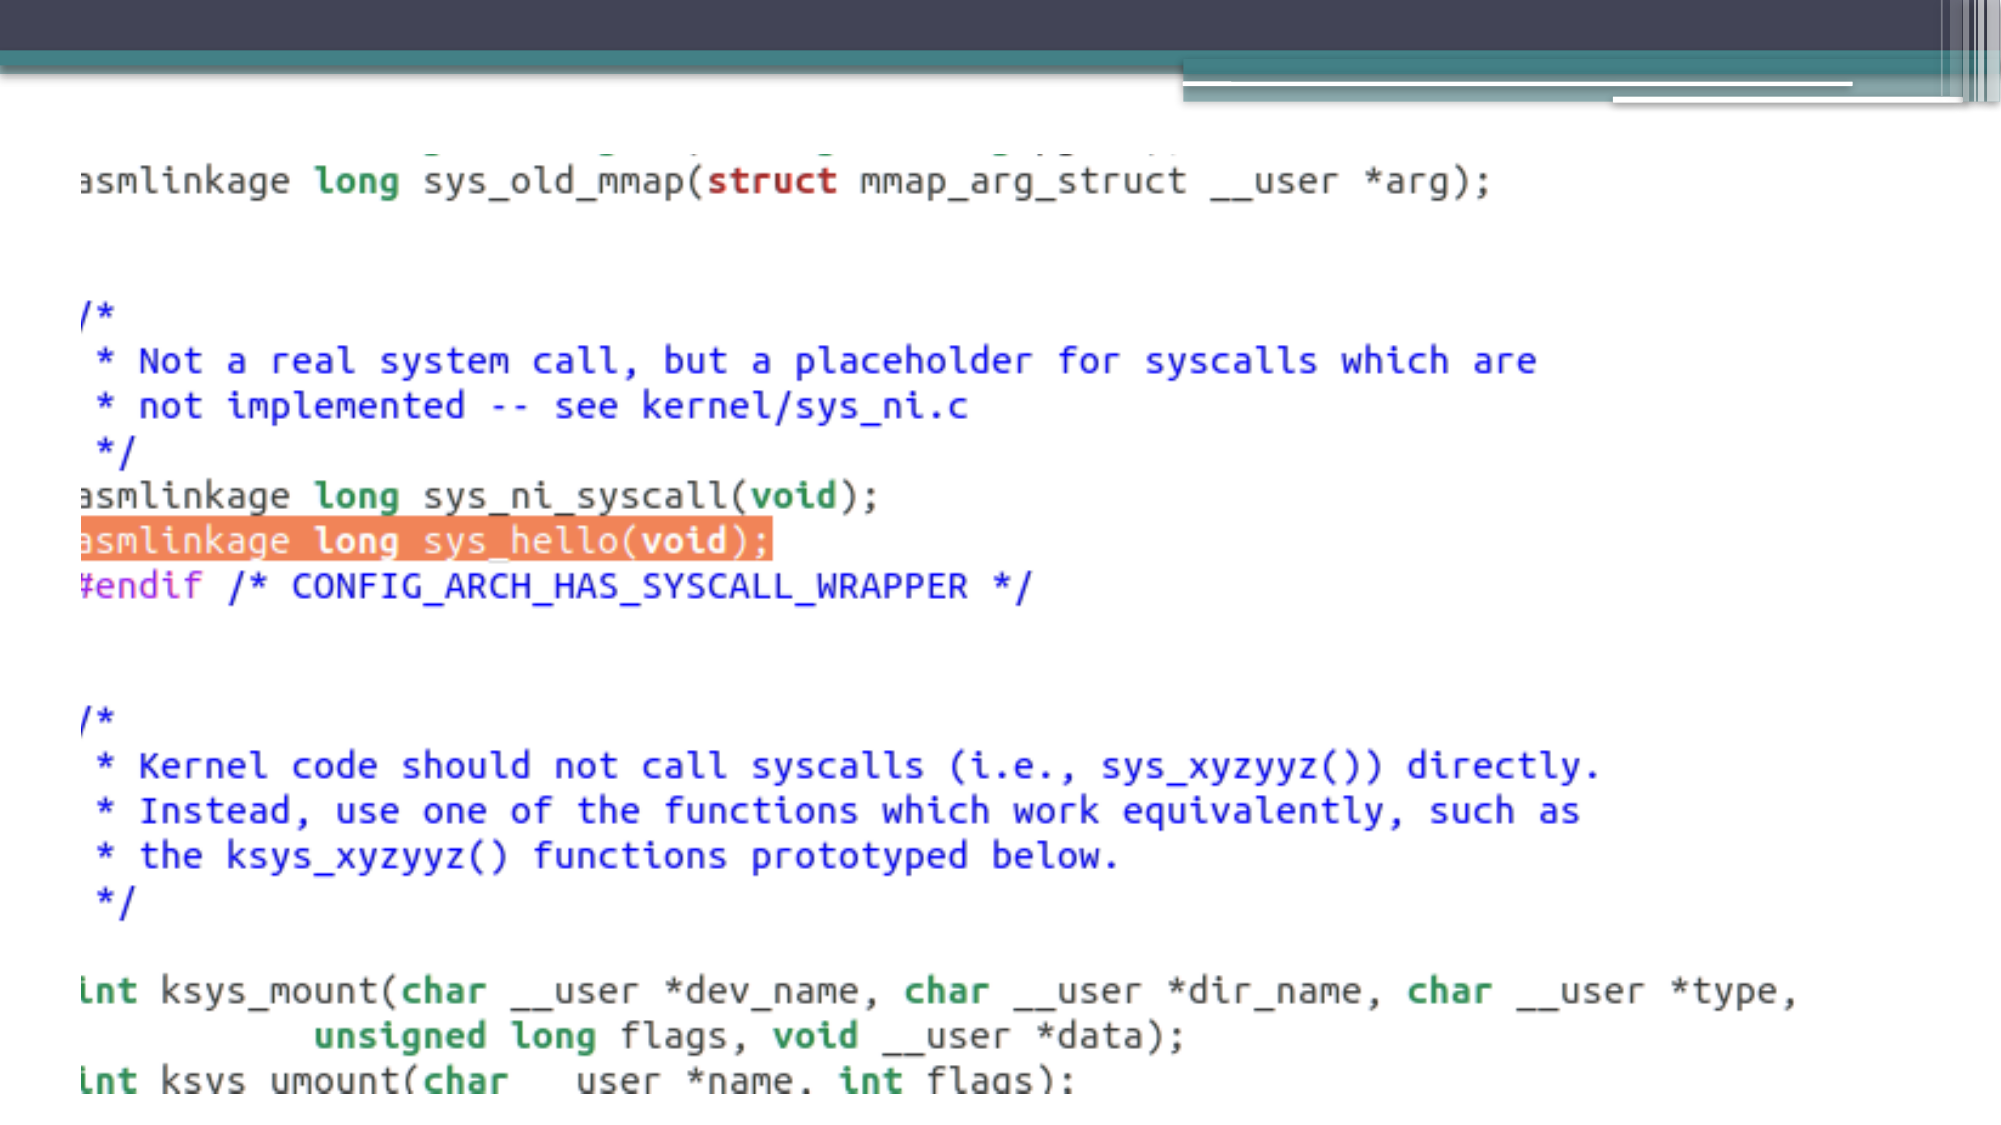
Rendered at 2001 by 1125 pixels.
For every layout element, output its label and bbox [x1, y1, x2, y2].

picture [81, 154, 1930, 1094]
